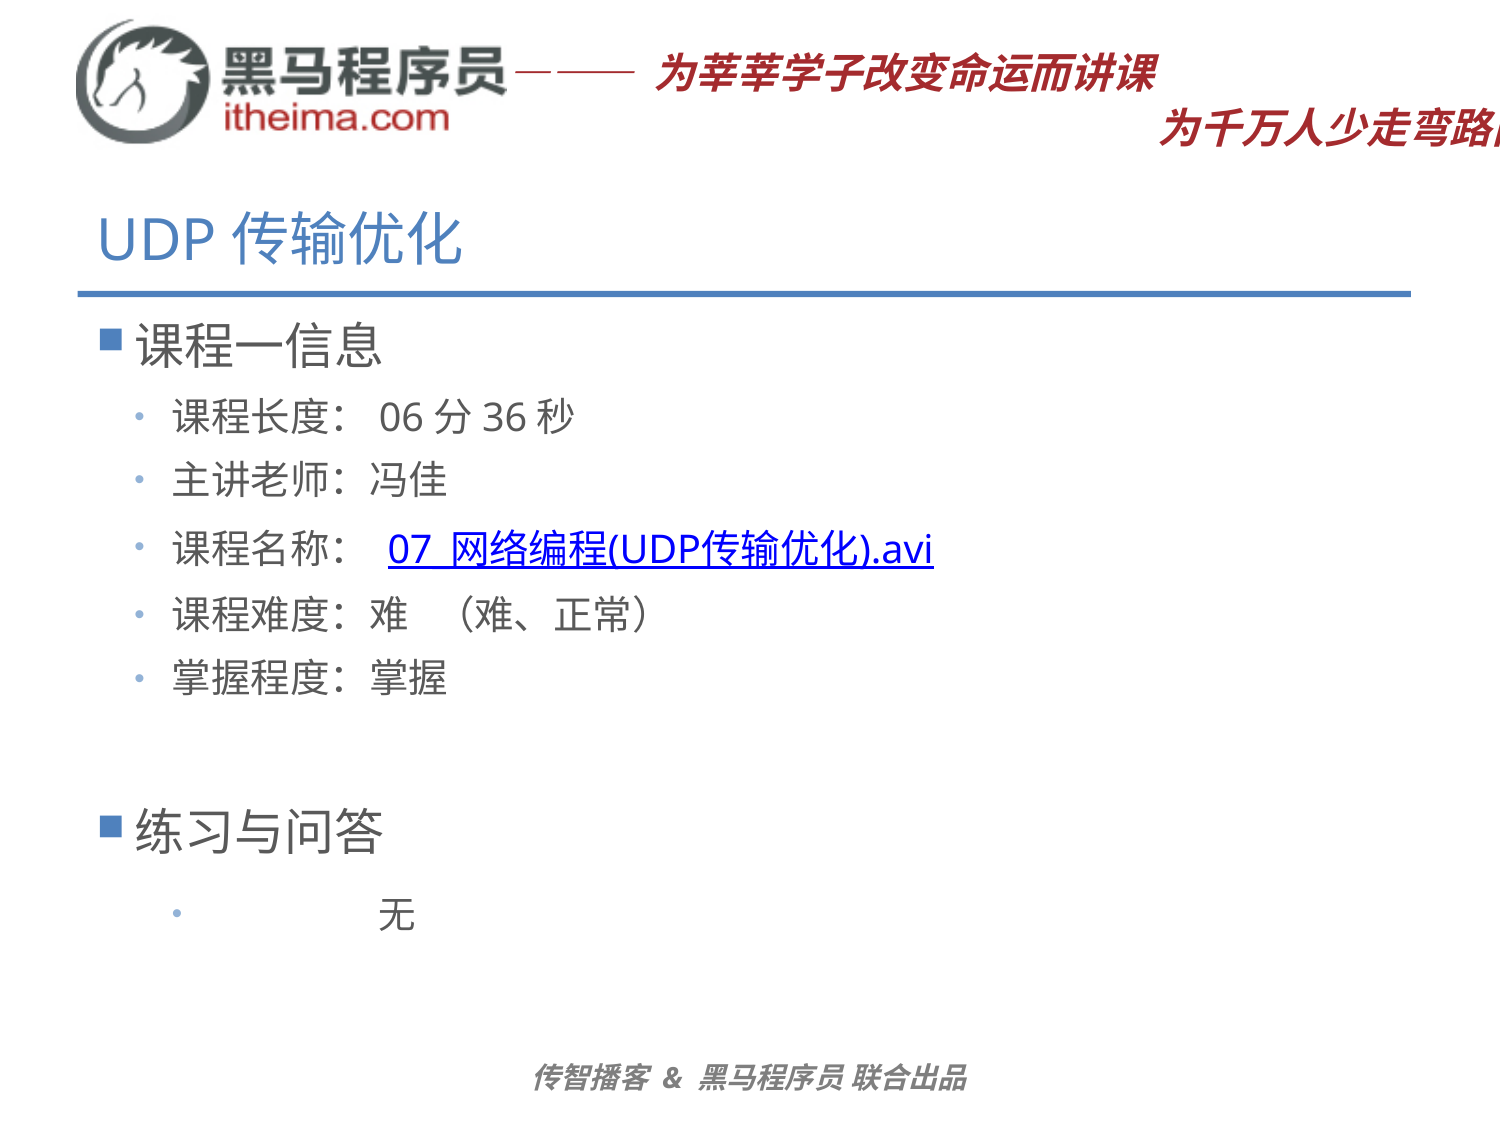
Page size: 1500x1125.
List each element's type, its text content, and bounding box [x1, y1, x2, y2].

title UDP传输优化 [81, 162, 1416, 280]
list 课程一信息 课程长度：06分36秒 主讲老师：冯佳 课程名称： 07_网络编程(UDP传输优化).avi 课程难度：难 （难、正常） 掌握程度：掌握 练习与问答 无 [81, 313, 1416, 1049]
picture [76, 0, 507, 161]
